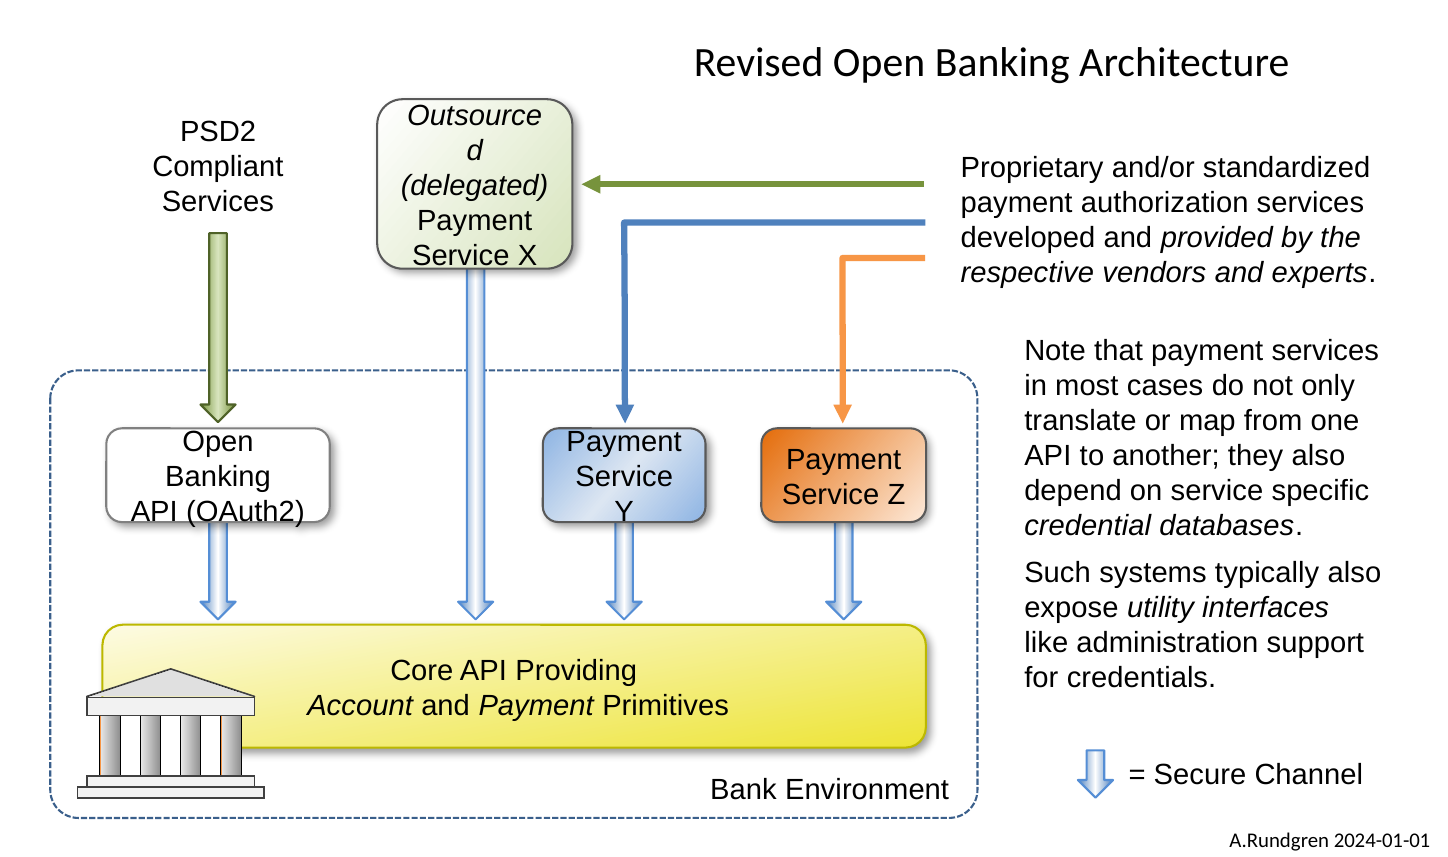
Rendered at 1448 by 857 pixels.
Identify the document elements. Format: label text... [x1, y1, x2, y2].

text_box Note that payment services in most cases do not only translate or map from one API to another; they also depend on service specific credential databases. Such systems typically also expose utility interfaces like administration support for credentials. [1008, 322, 1399, 703]
text_box Revised Open Banking Architecture [679, 27, 1305, 93]
text_box Payment Service Y [540, 426, 708, 525]
text_box [48, 368, 980, 821]
text_box [1075, 748, 1112, 800]
text_box [456, 282, 496, 622]
text_box Bank Environment [693, 761, 966, 815]
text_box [67, 659, 287, 820]
text_box A.Rundgren 2024-01-01 [1214, 819, 1446, 857]
text_box Outsourced (delegated) Payment Service X [375, 97, 575, 271]
text_box [836, 255, 926, 424]
text_box [618, 220, 926, 424]
text_box PSD2 Compliant Services [135, 103, 301, 226]
text_box Proprietary and/or standardized payment authorization services developed and provided by the respective vendors and experts. [944, 139, 1393, 298]
text_box [198, 231, 238, 425]
text_box Open Banking API (OAuth2) [104, 426, 332, 525]
text_box Payment Service Z [759, 426, 929, 525]
text_box = Secure Channel [1112, 745, 1381, 799]
